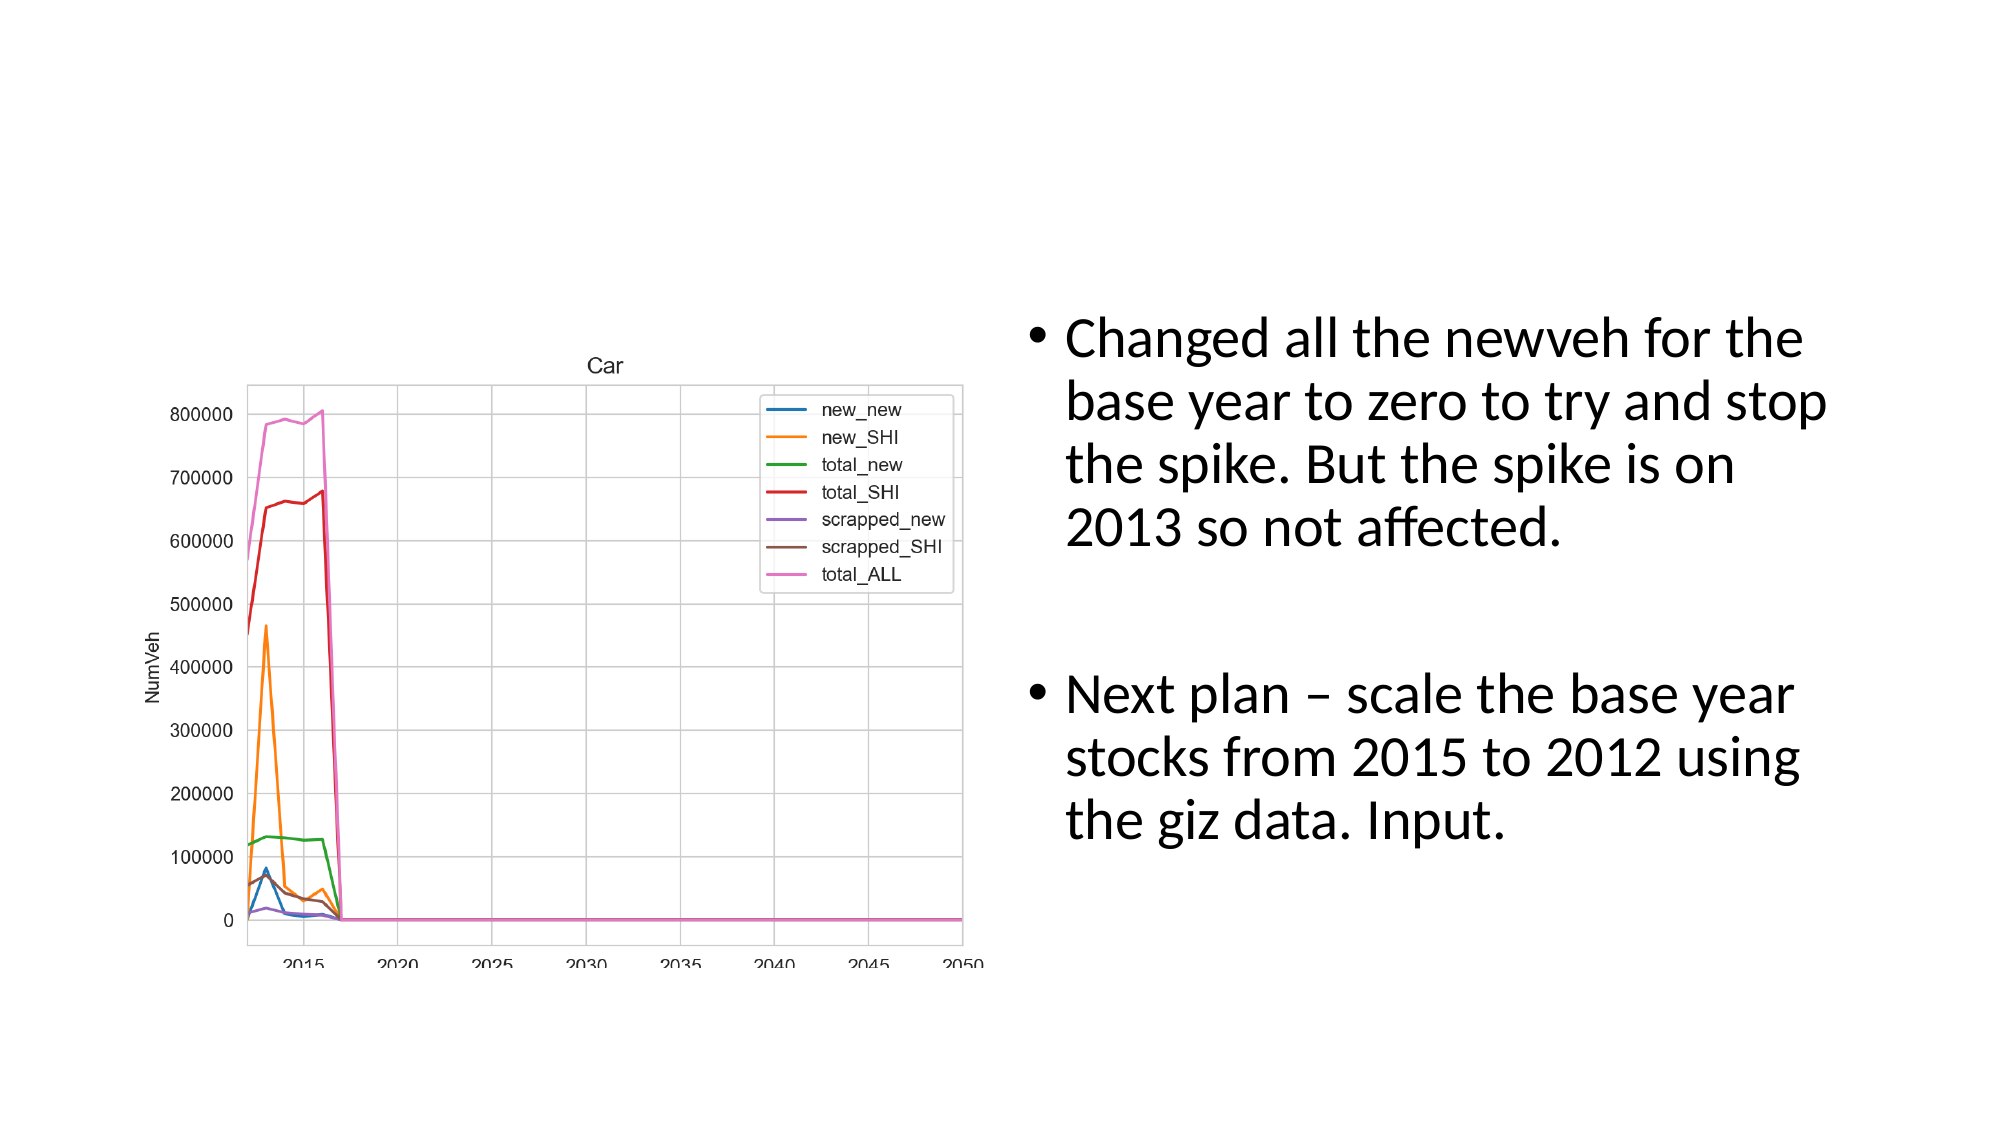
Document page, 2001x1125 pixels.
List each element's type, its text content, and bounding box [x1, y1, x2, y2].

list Changed all the newveh for the base year to zero to try and stop the spike. But the spike is on 2013 so not affected. Next plan – scale the base year stocks from 2015 to 2012 using the giz data. Input. [1012, 299, 1863, 1014]
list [137, 345, 988, 968]
